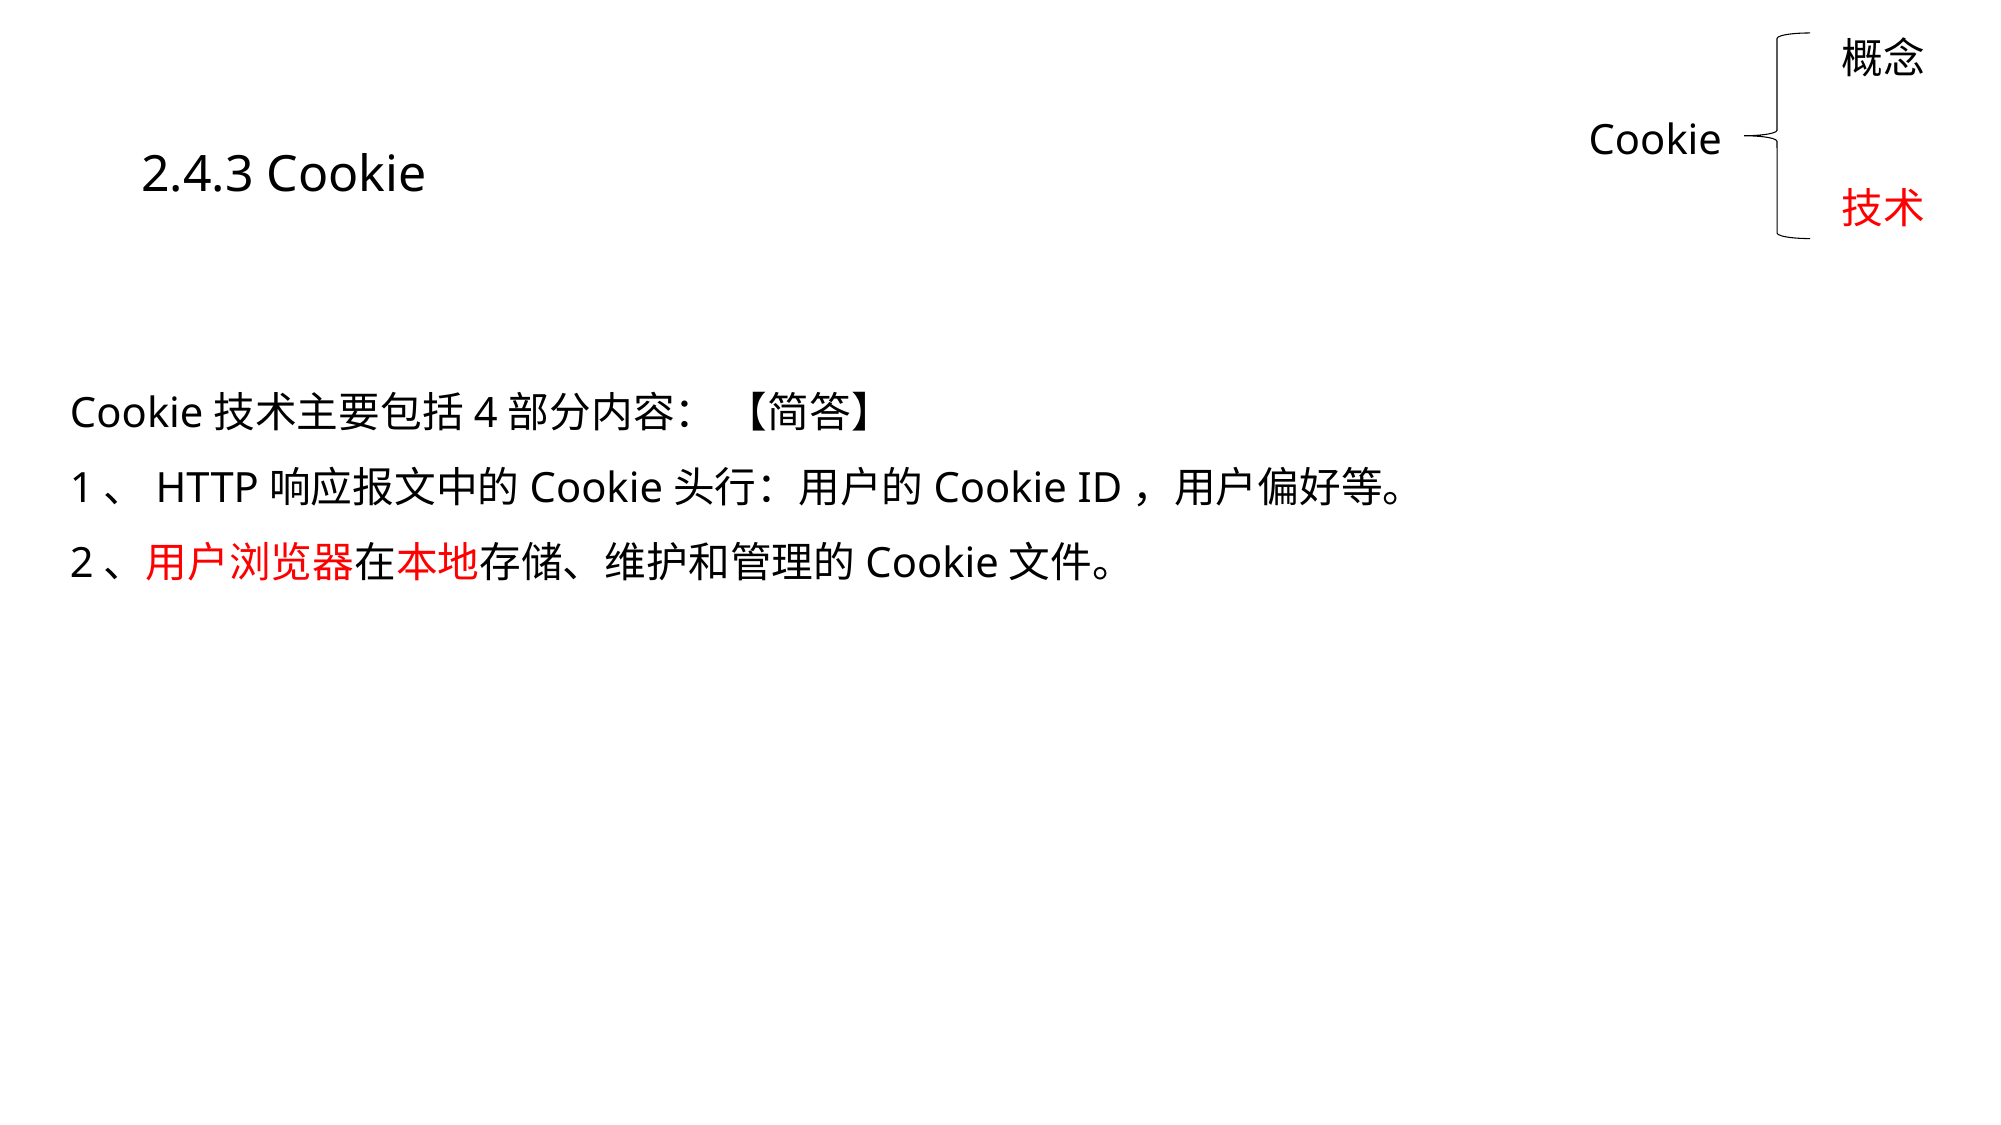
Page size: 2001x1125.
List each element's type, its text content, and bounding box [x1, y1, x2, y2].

text_box [1744, 32, 1811, 240]
text_box 2.4.3 Cookie [122, 102, 829, 211]
text_box Cookie技术主要包括4部分内容： 【简答】 1、HTTP响应报文中的Cookie头行：用户的Cookie ID，用户偏好等。 2、用户浏览器在本地存储、维护和管理的Cookie文件。 [55, 353, 1966, 594]
text_box 概念 技术 [1826, 0, 2000, 240]
text_box Cookie [1573, 80, 1776, 170]
